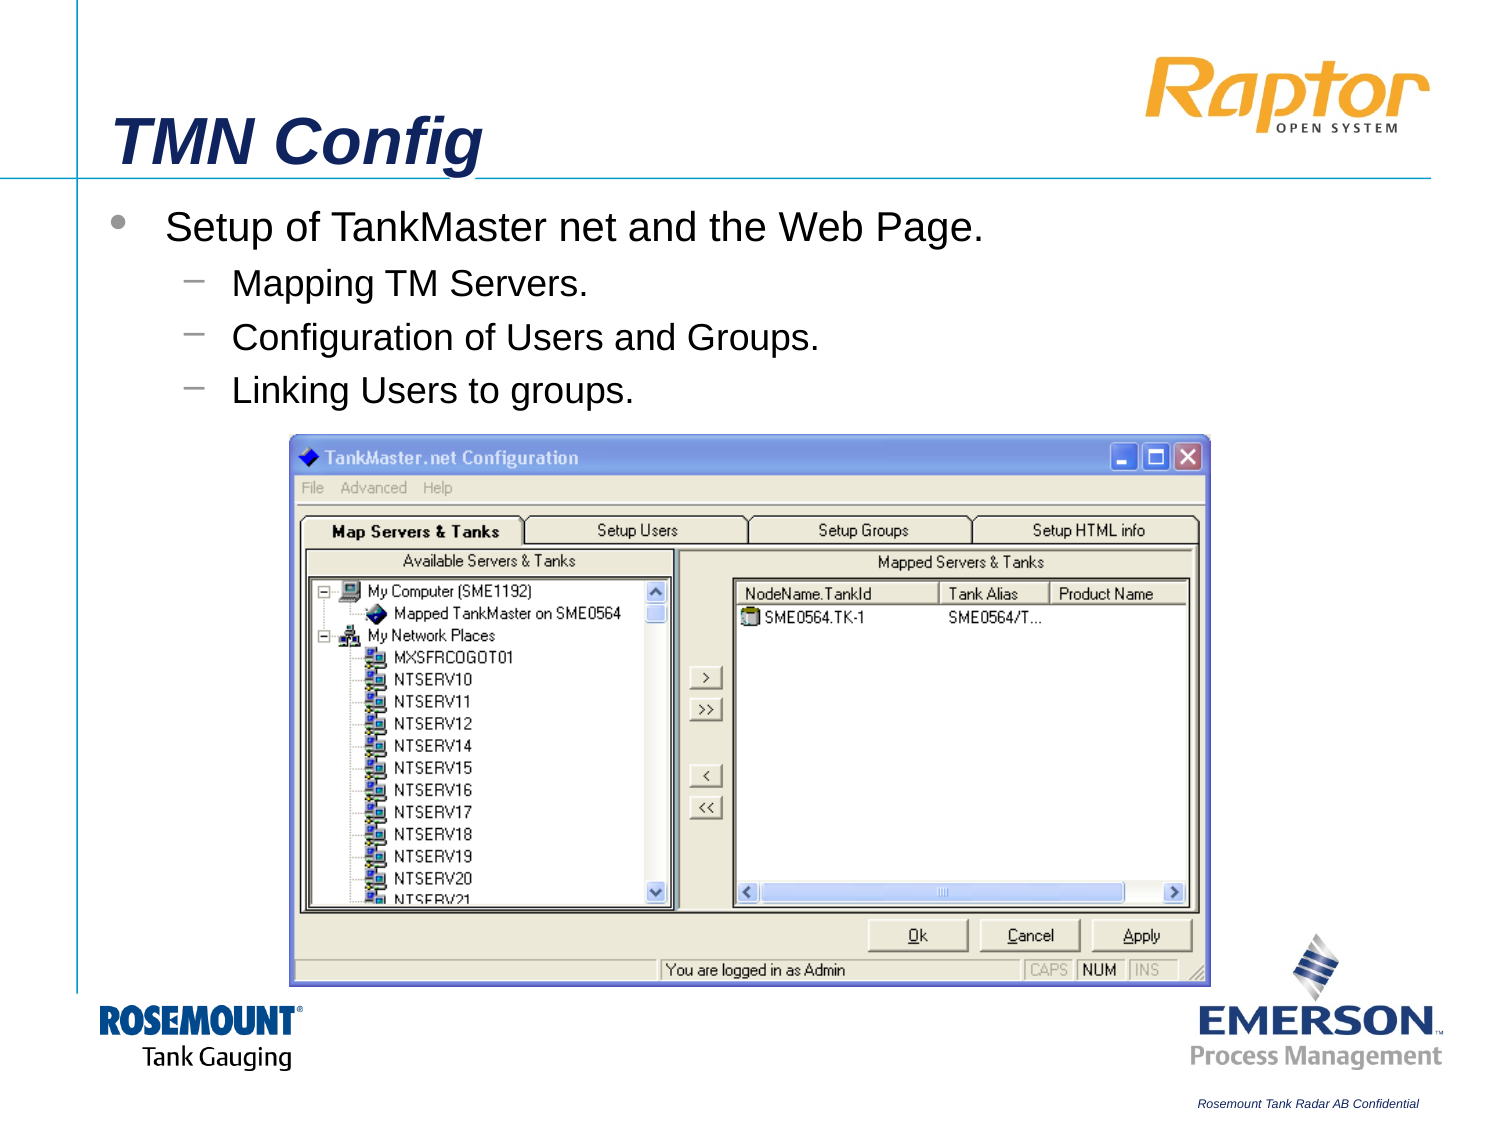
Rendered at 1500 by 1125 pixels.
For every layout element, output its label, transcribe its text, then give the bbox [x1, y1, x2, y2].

title TMN Config [95, 66, 1342, 186]
picture [1139, 54, 1436, 135]
picture [100, 1005, 303, 1071]
picture [288, 433, 1461, 1098]
list Setup of TankMaster net and the Web Page. Mapping TM Servers. Configuration of Users and Groups. Linking Users to groups. [93, 197, 1463, 944]
